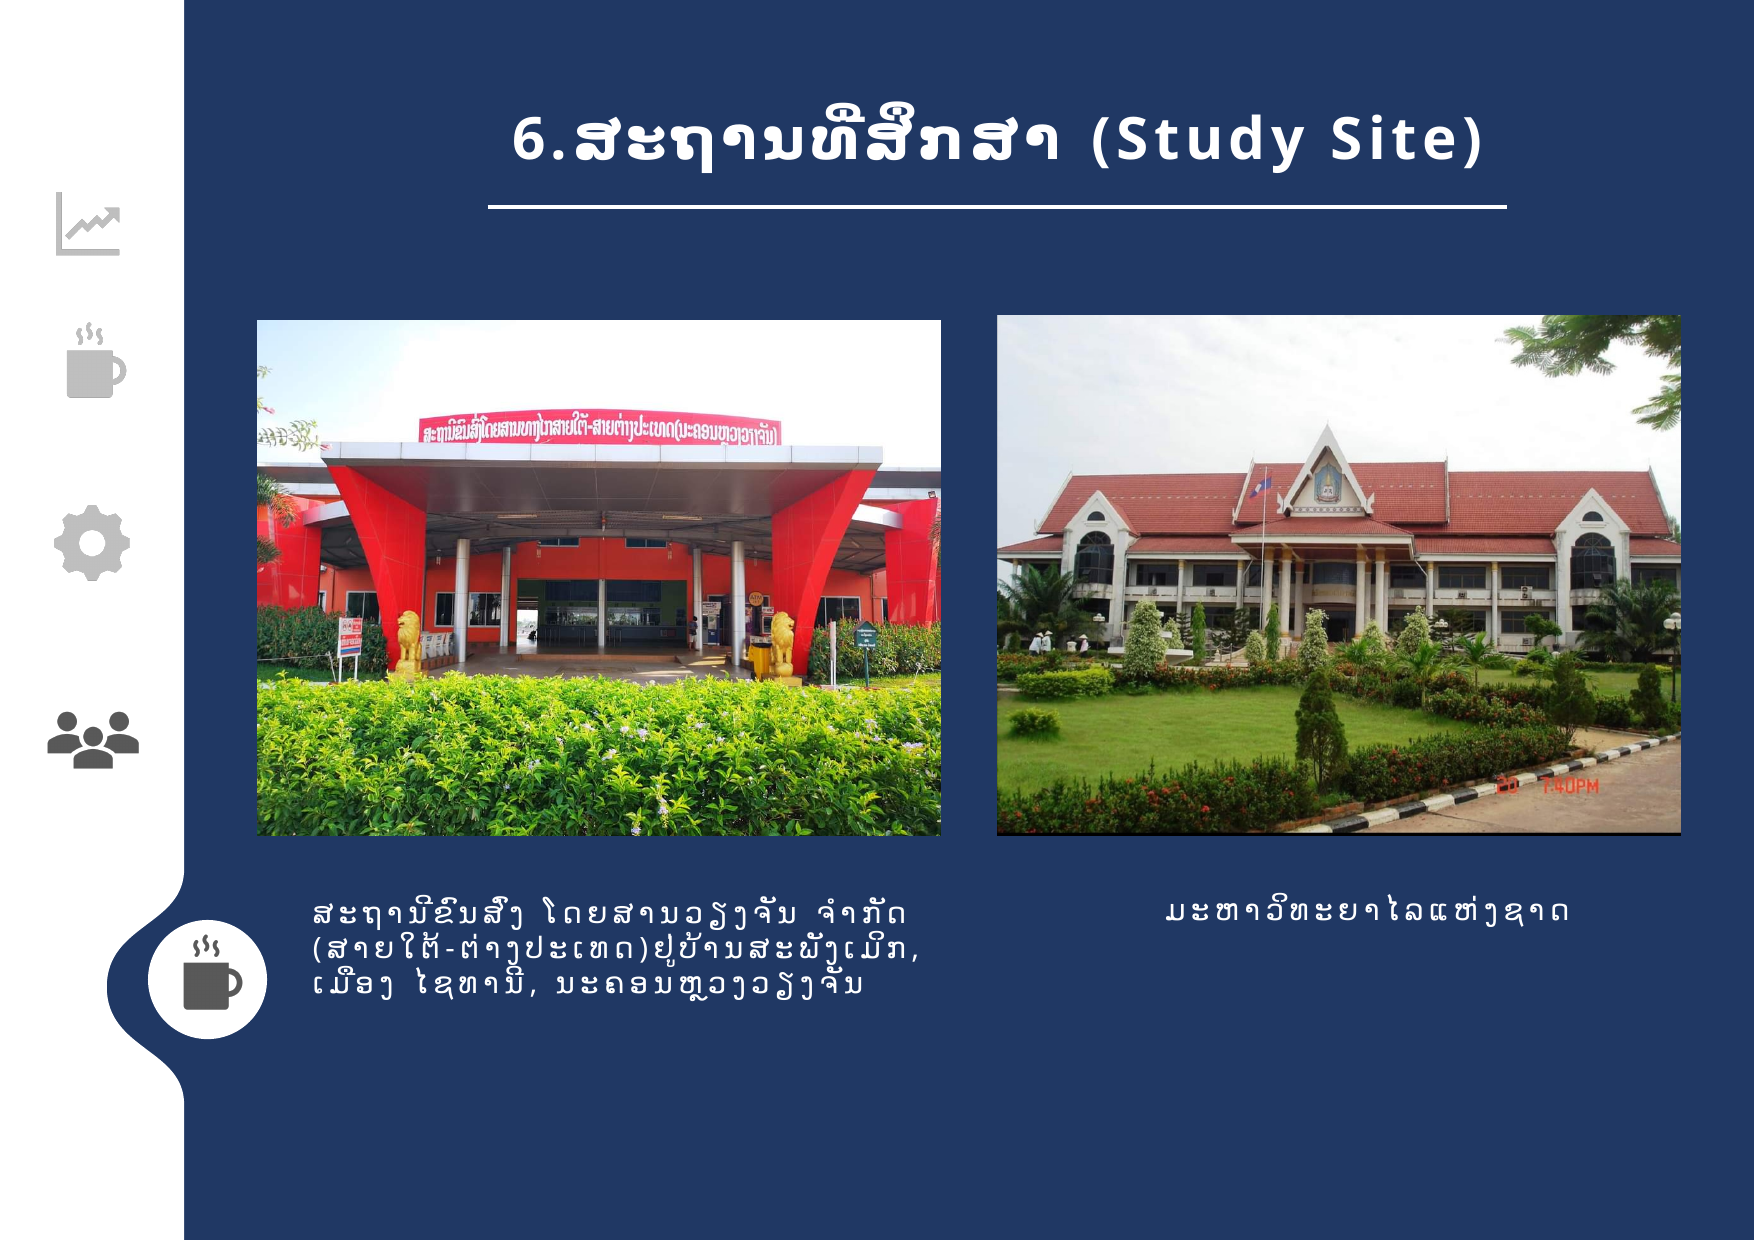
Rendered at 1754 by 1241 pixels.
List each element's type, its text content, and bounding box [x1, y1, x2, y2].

text_box ສະຖານີຂົນສົ່ງ ໂດຍສານວຽງຈັນ ຈຳກັດ (ສາຍໃຕ້-ຕ່າງປະເທດ)ຢູ່ບ້ານສະພັງເມິກ, ເມືອງ ໄຊທານີ, ນະຄອນຫຼວງວຽງຈັນ [298, 886, 941, 1007]
picture [43, 179, 132, 268]
text_box ມະຫາວິທະຍາໄລແຫ່ງຊາດ [1150, 883, 1754, 934]
picture [40, 934, 145, 1039]
picture [997, 315, 1681, 836]
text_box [147, 919, 268, 1040]
picture [39, 490, 145, 596]
picture [51, 315, 142, 405]
picture [257, 320, 941, 836]
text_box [31, 680, 151, 800]
text_box 6.ສະຖານທີ່ສຶກສາ (Study Site) [497, 93, 1498, 179]
text_box [0, 0, 186, 1241]
